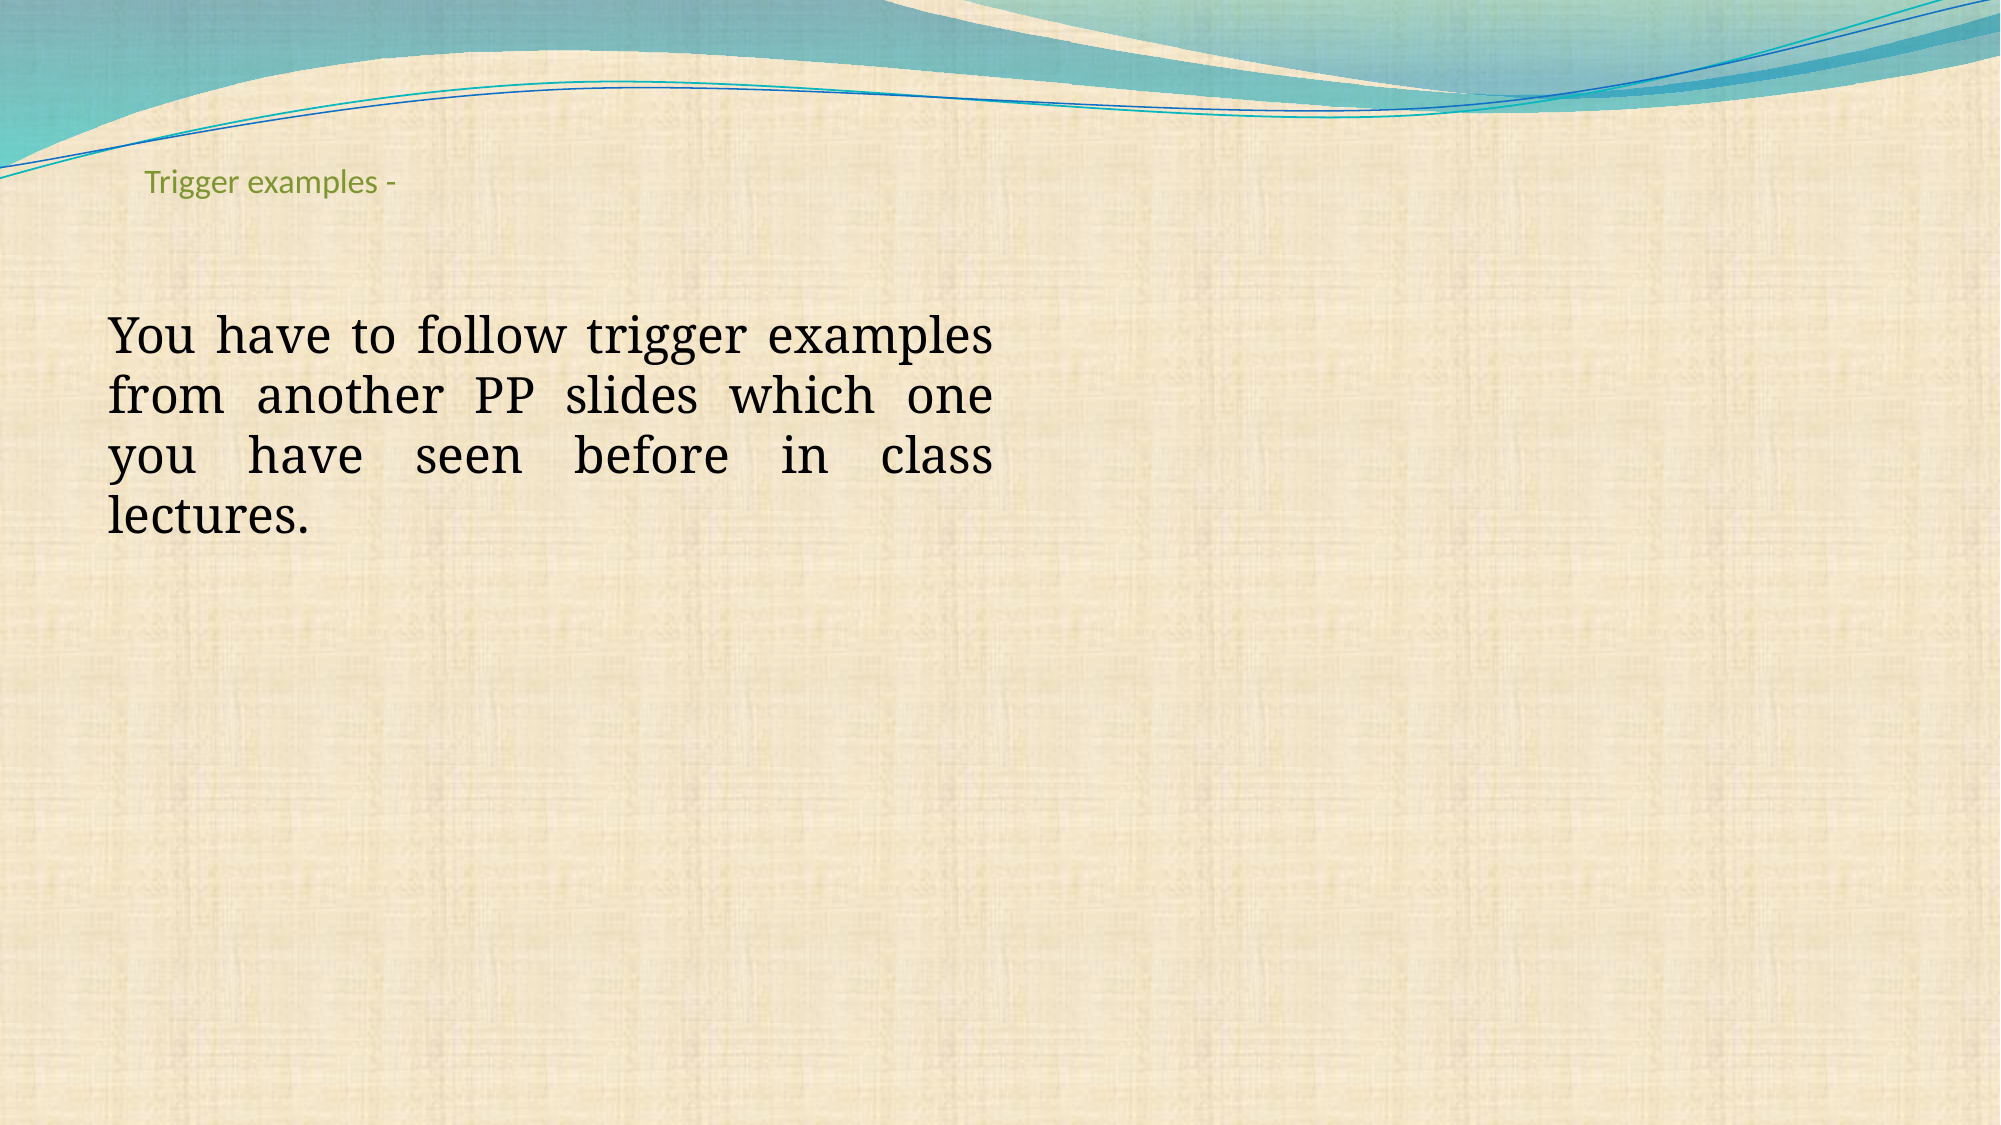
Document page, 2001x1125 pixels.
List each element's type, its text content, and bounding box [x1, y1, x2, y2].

list You have to follow trigger examples from another PP slides which one you have seen before in class lectures. [93, 295, 1010, 935]
title Trigger examples - [144, 108, 1753, 200]
